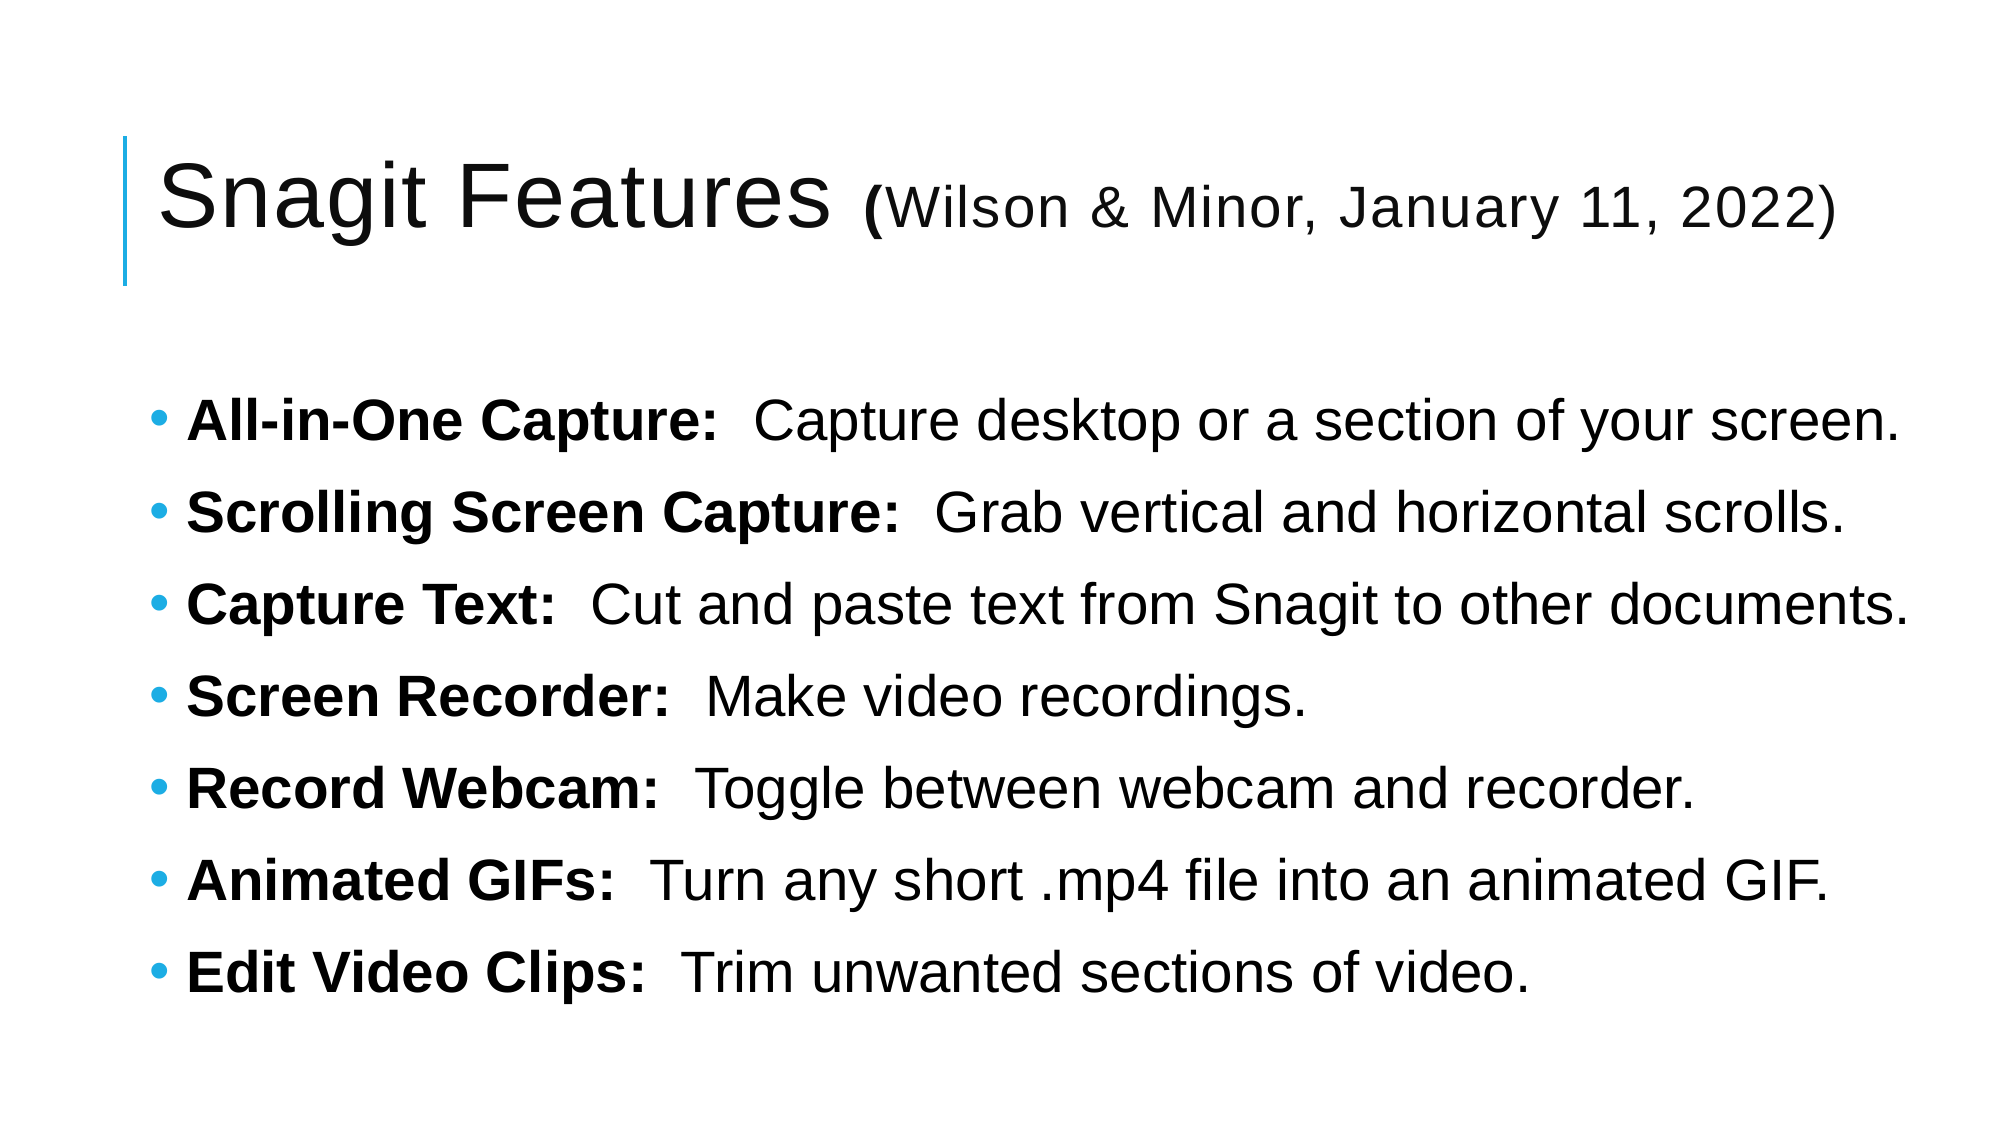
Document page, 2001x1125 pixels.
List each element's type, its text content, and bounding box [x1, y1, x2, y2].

list All-in-One Capture: Capture desktop or a section of your screen. Scrolling Screen Capture: Grab vertical and horizontal scrolls. Capture Text: Cut and paste text from Snagit to other documents. Screen Recorder: Make video recordings. Record Webcam: Toggle between webcam and recorder. Animated GIFs: Turn any short .mp4 file into an animated GIF. Edit Video Clips: Trim unwanted sections of video. [142, 323, 1942, 1072]
title Snagit Features (Wilson & Minor, January 11, 2022) [142, 77, 1882, 323]
